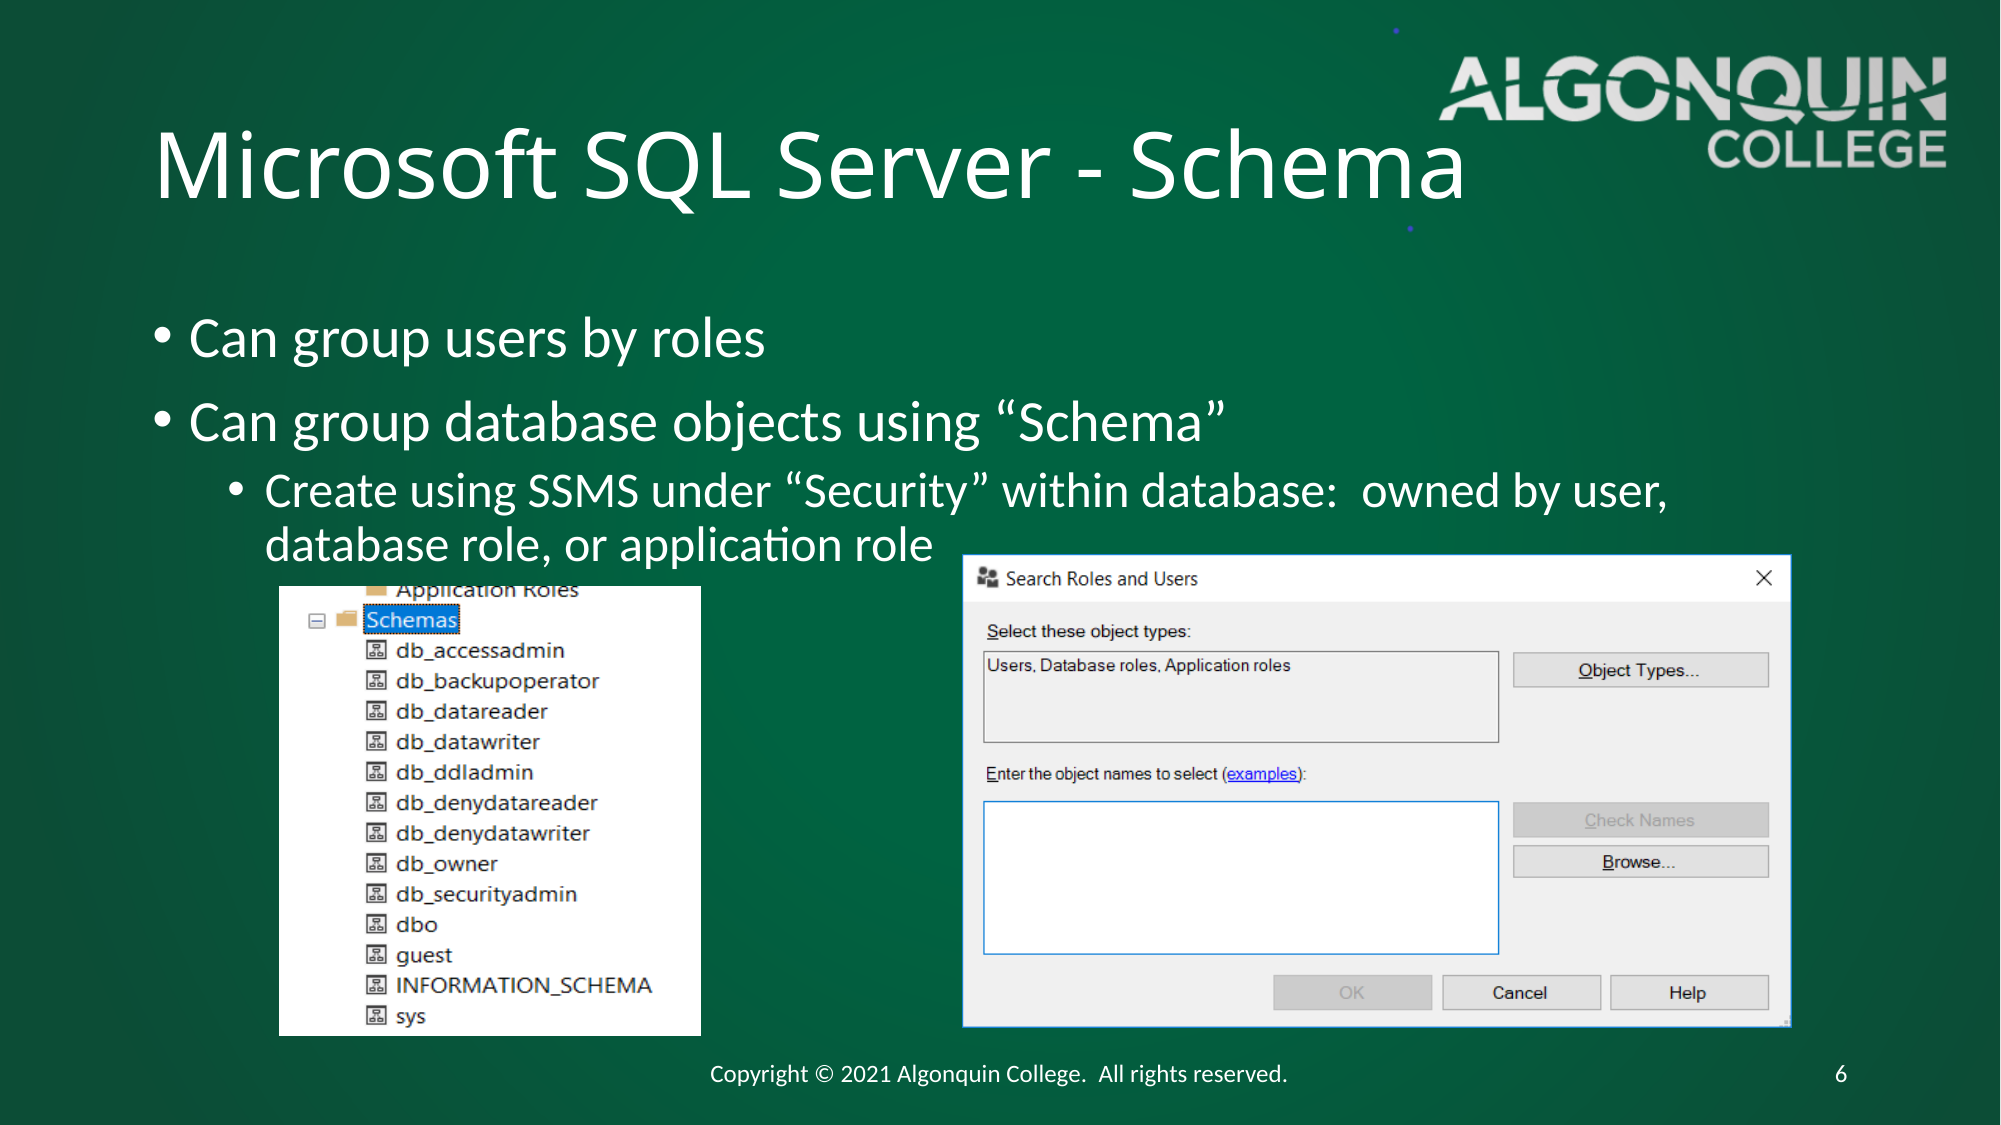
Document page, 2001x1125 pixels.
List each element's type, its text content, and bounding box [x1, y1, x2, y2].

title Microsoft SQL Server - Schema [137, 59, 1863, 278]
list Can group users by roles Can group database objects using “Schema” Create using SSMS under “Security” within database: owned by user, database role, or application role [137, 299, 1863, 1014]
picture [0, 0, 2001, 1125]
slide_number 6 [1412, 1042, 1863, 1103]
footer Copyright © 2021 Algonquin College. All rights reserved. [662, 1042, 1338, 1103]
